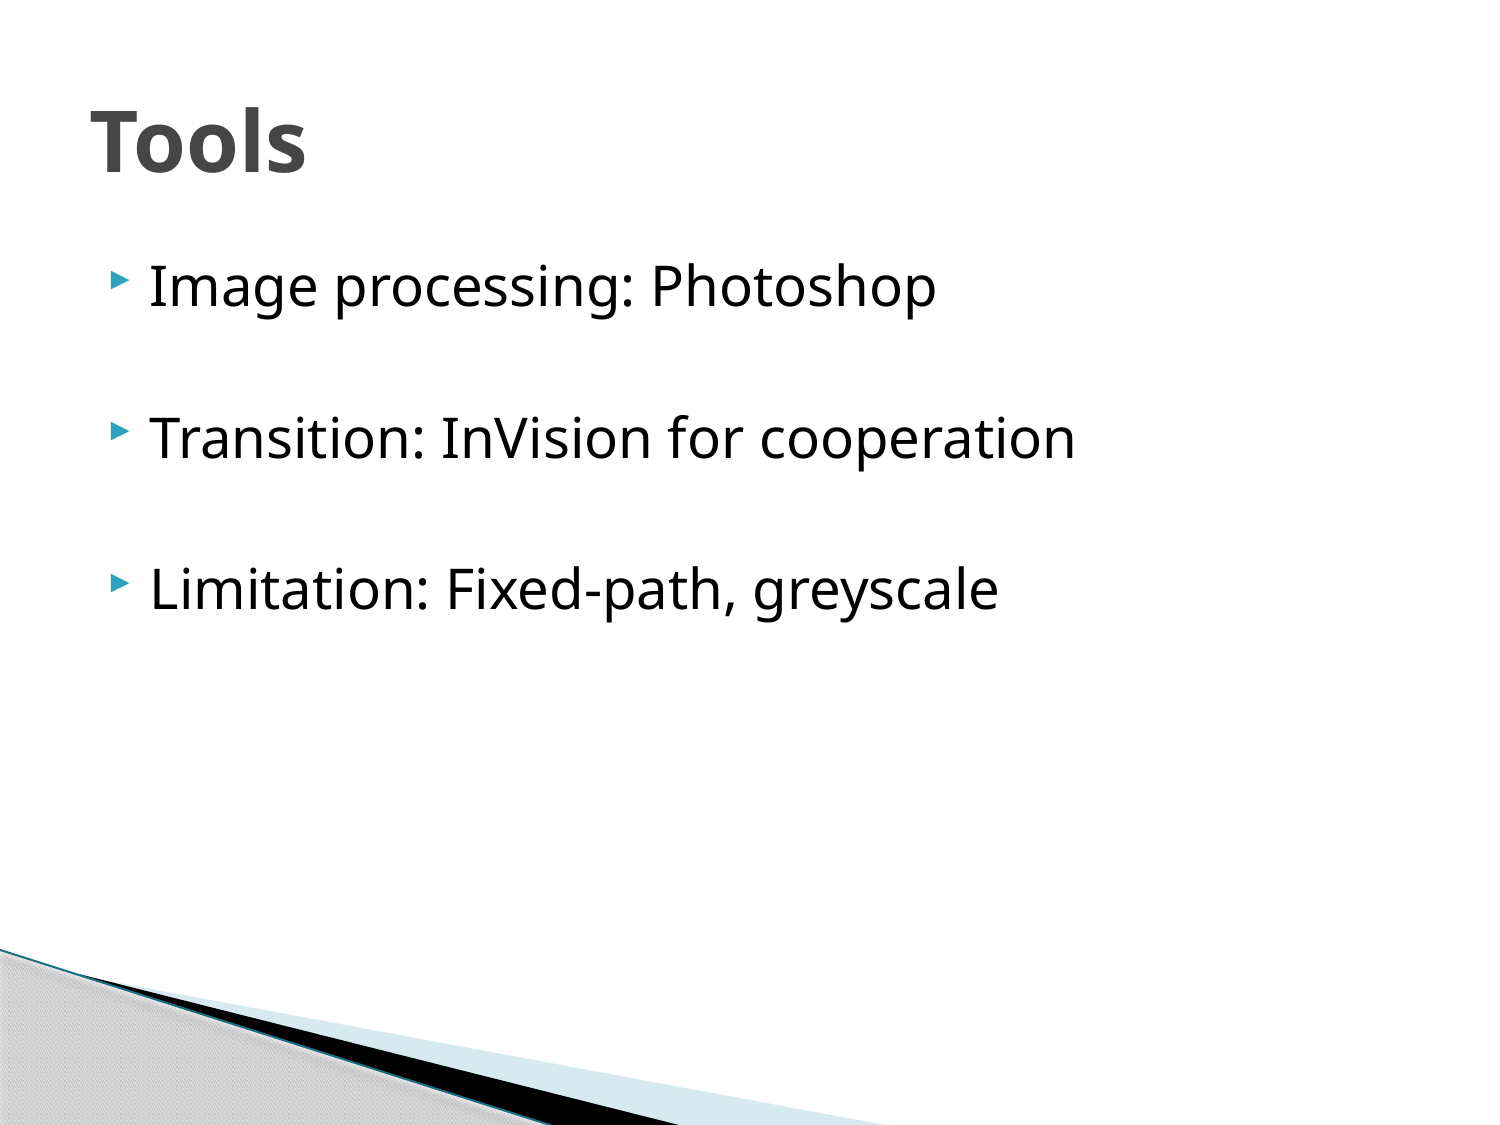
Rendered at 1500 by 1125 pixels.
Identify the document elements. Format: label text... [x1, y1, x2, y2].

list Image processing: Photoshop Transition: InVision for cooperation Limitation: Fixed-path, greyscale [75, 243, 1425, 986]
title Tools [75, 45, 1425, 233]
